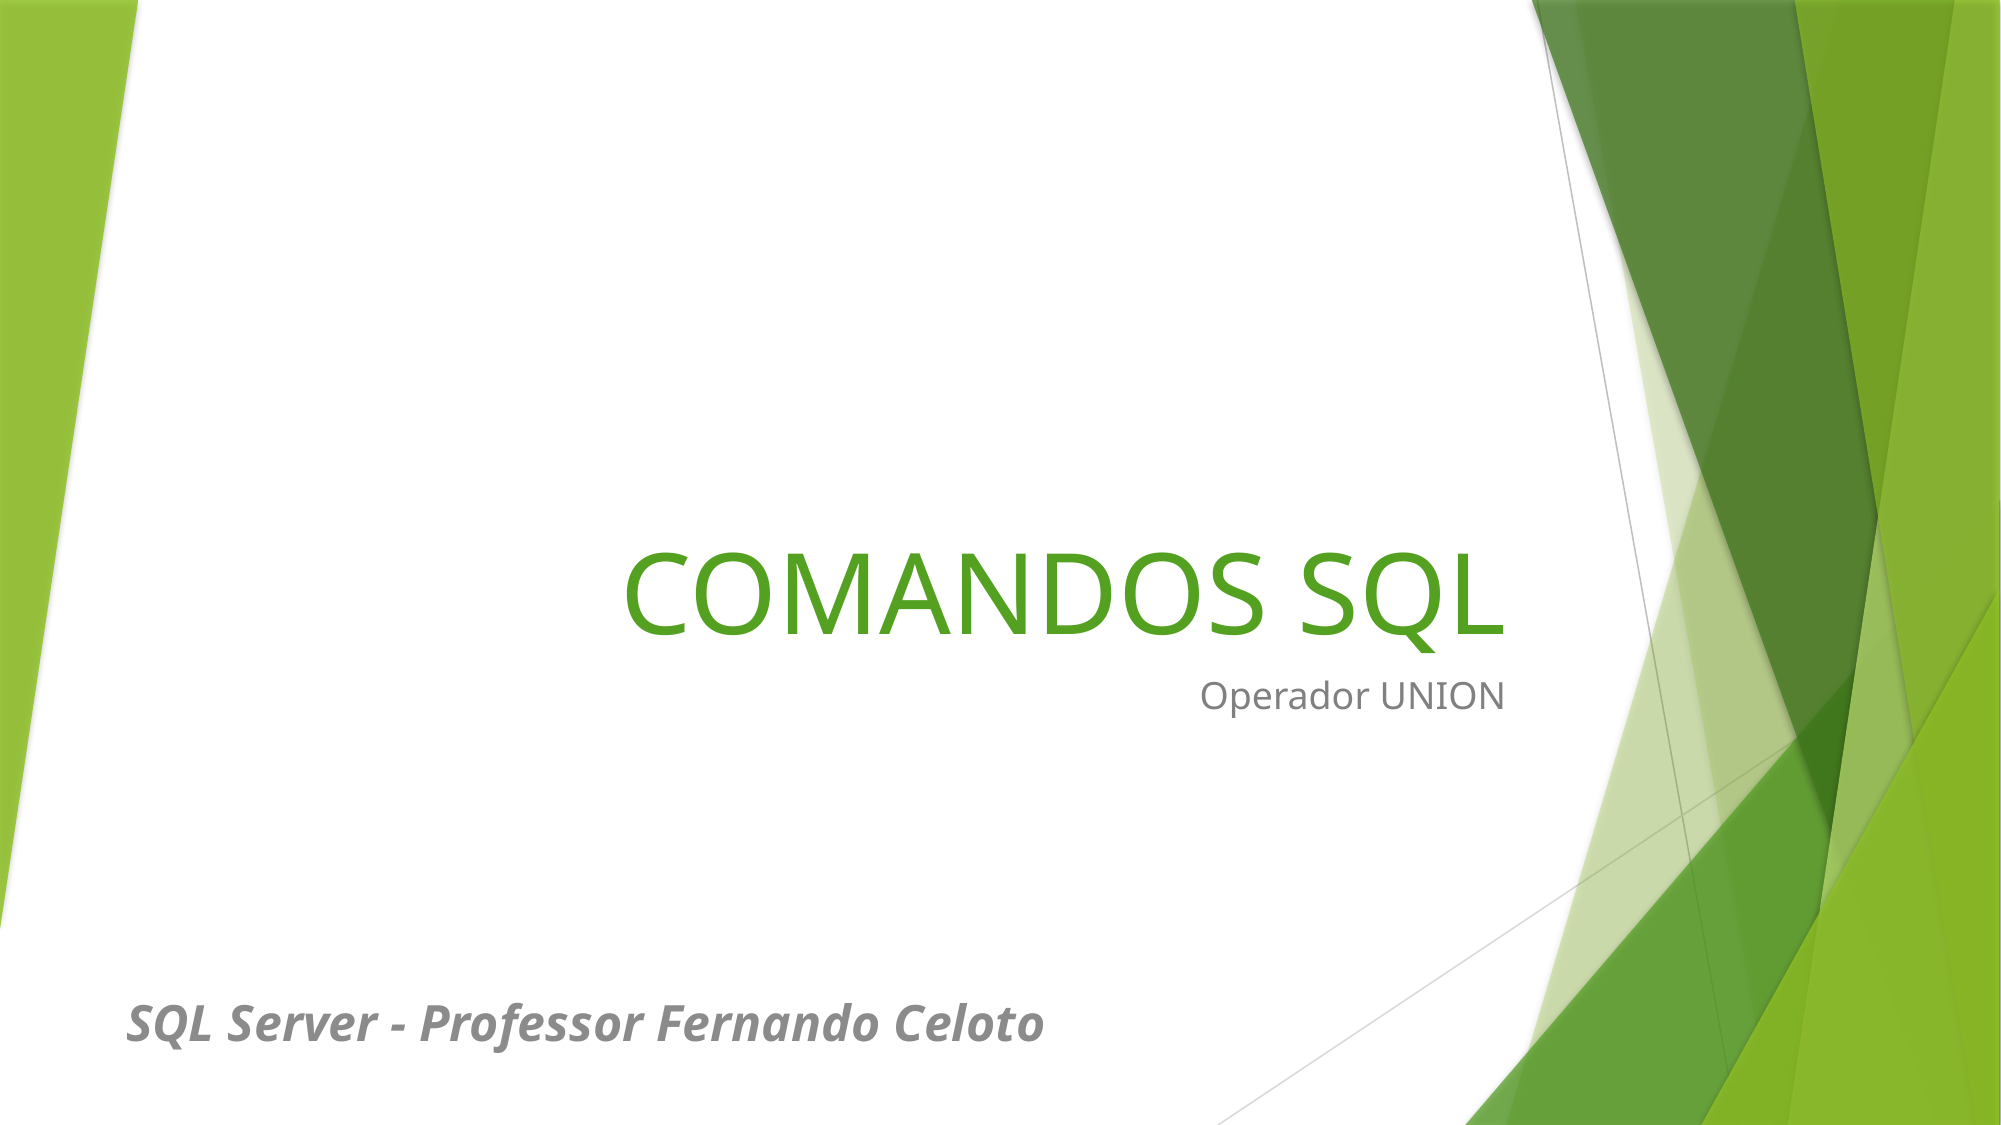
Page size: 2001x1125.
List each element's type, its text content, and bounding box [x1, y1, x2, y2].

title COMANDOS SQL [247, 394, 1522, 664]
subtitle Operador UNION [247, 664, 1522, 845]
footer SQL Server - Professor Fernando Celoto [111, 991, 1145, 1051]
